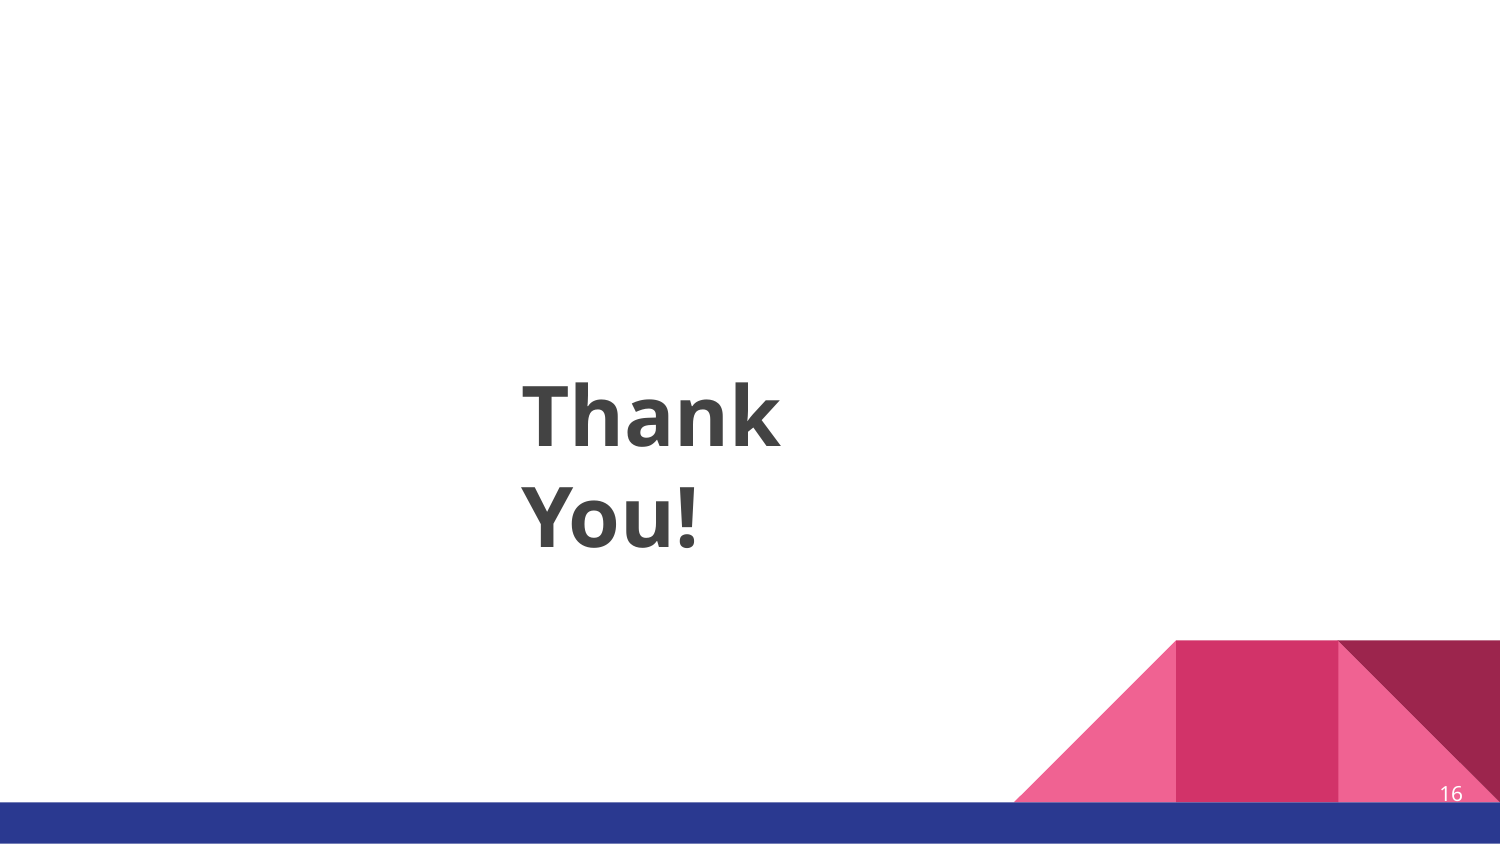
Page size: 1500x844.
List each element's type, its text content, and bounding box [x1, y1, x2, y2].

title Thank You! [505, 348, 994, 443]
slide_number ‹#› [1387, 762, 1478, 828]
